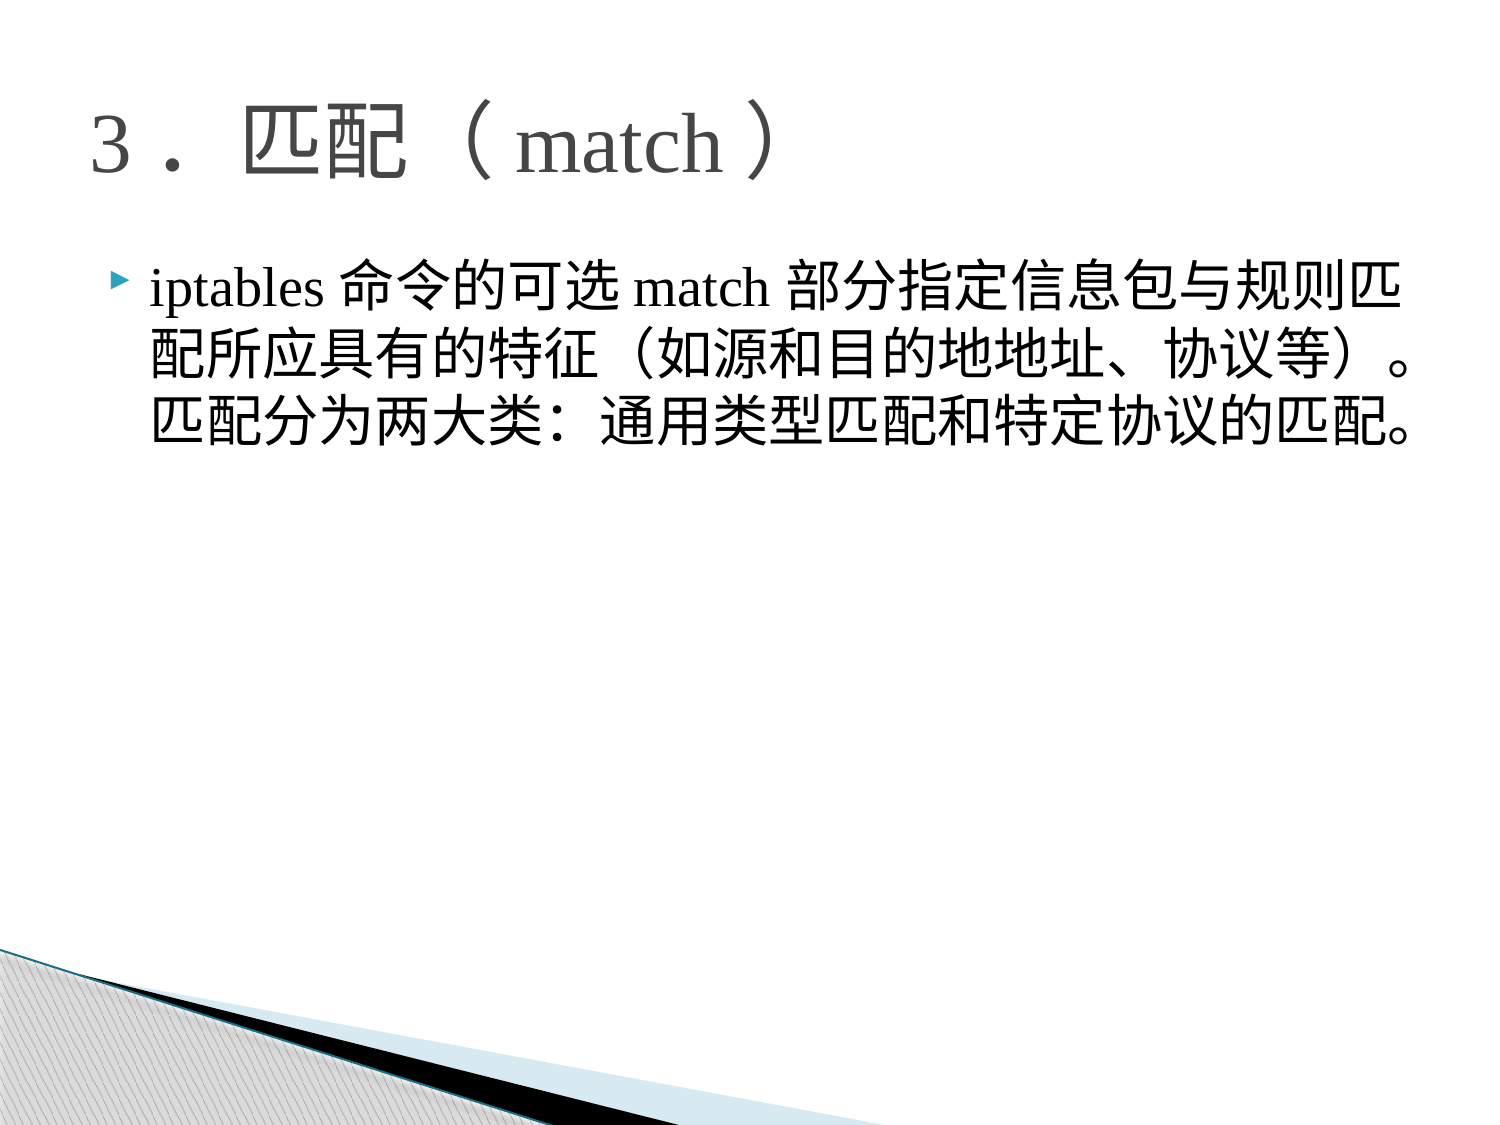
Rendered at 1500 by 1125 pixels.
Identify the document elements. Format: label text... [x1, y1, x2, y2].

list iptables命令的可选match部分指定信息包与规则匹配所应具有的特征（如源和目的地地址、协议等）。匹配分为两大类：通用类型匹配和特定协议的匹配。 [75, 243, 1425, 986]
title 3．匹配（match） [75, 45, 1425, 233]
